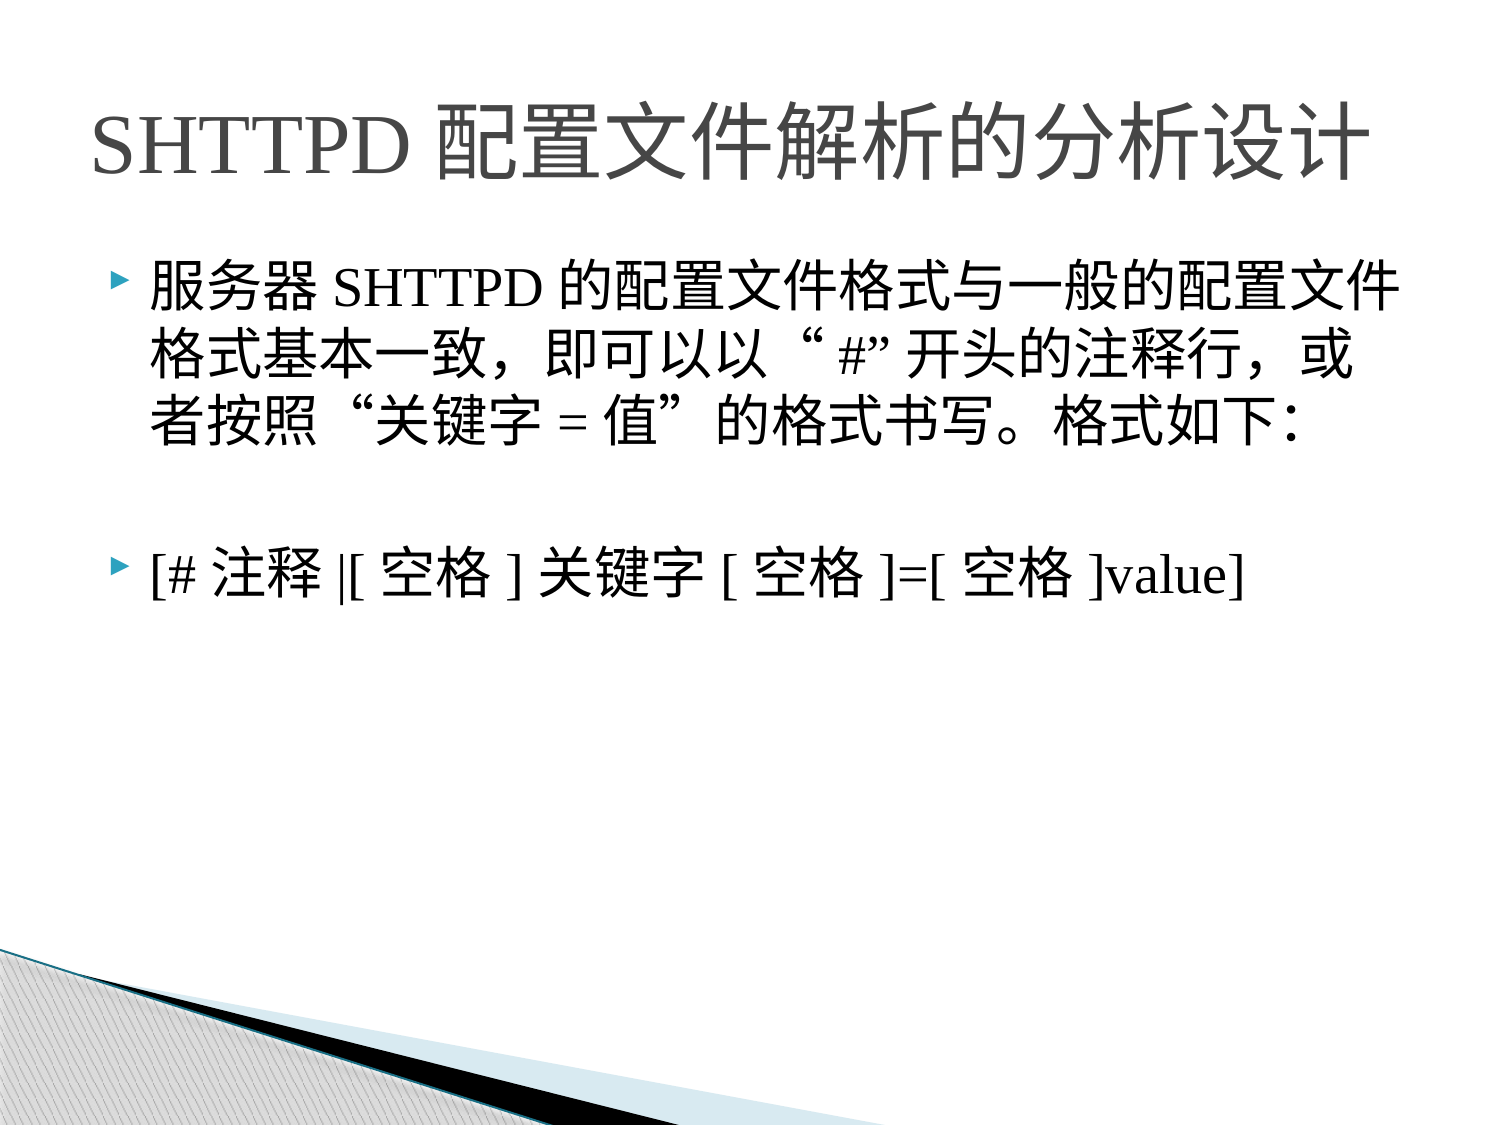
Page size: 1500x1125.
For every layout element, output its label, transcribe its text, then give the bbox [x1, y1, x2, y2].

list 服务器SHTTPD的配置文件格式与一般的配置文件格式基本一致，即可以以“#”开头的注释行，或者按照“关键字=值”的格式书写。格式如下： [#注释|[空格]关键字[空格]=[空格]value] [75, 243, 1425, 986]
title SHTTPD配置文件解析的分析设计 [75, 45, 1425, 233]
